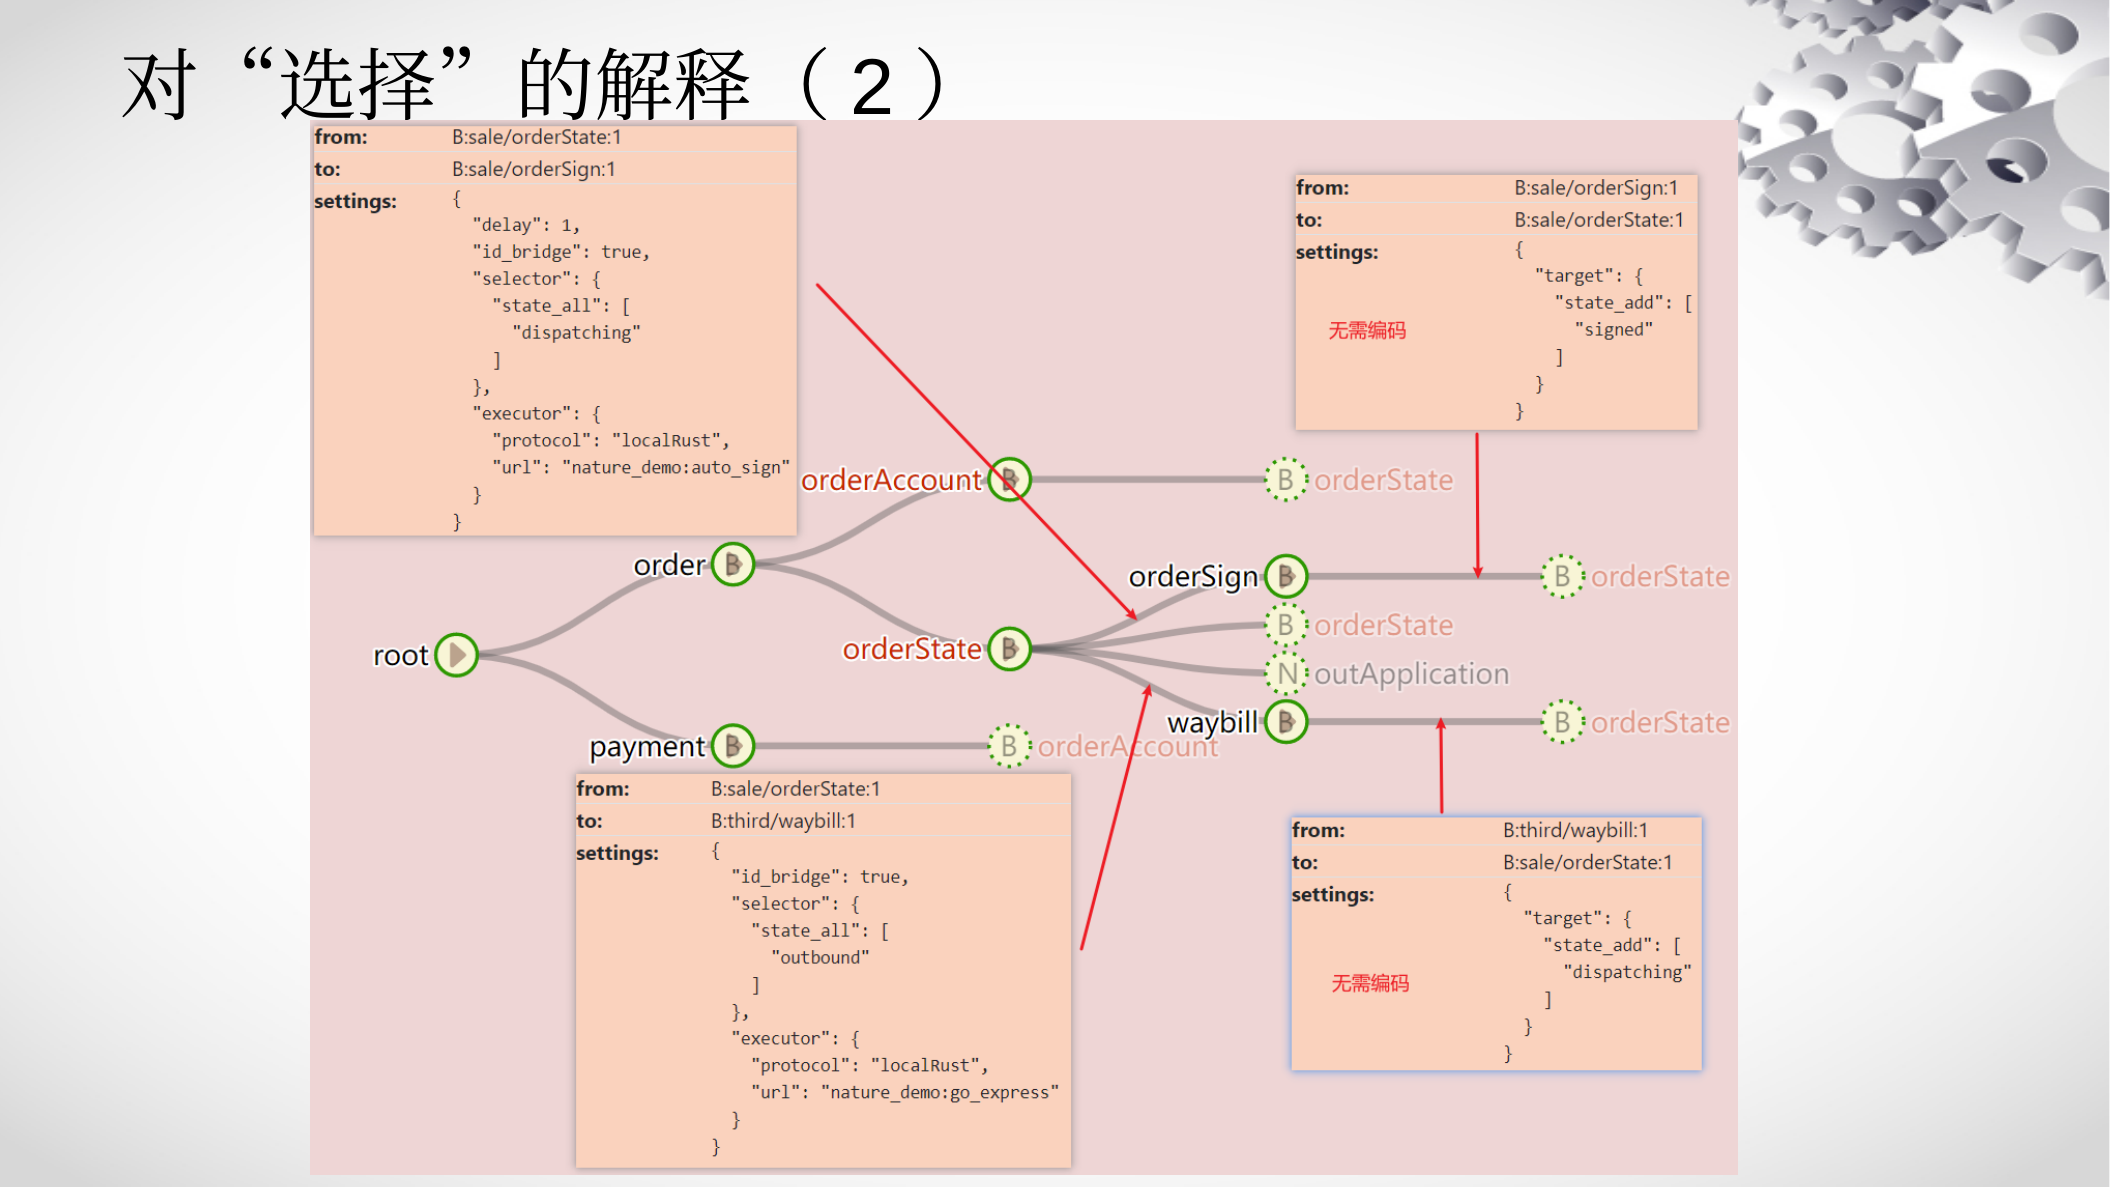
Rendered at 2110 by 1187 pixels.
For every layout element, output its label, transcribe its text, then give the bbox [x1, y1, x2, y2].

picture [0, 0, 2110, 1187]
title 对“选择”的解释（2） [105, 32, 2005, 134]
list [310, 120, 1738, 1175]
